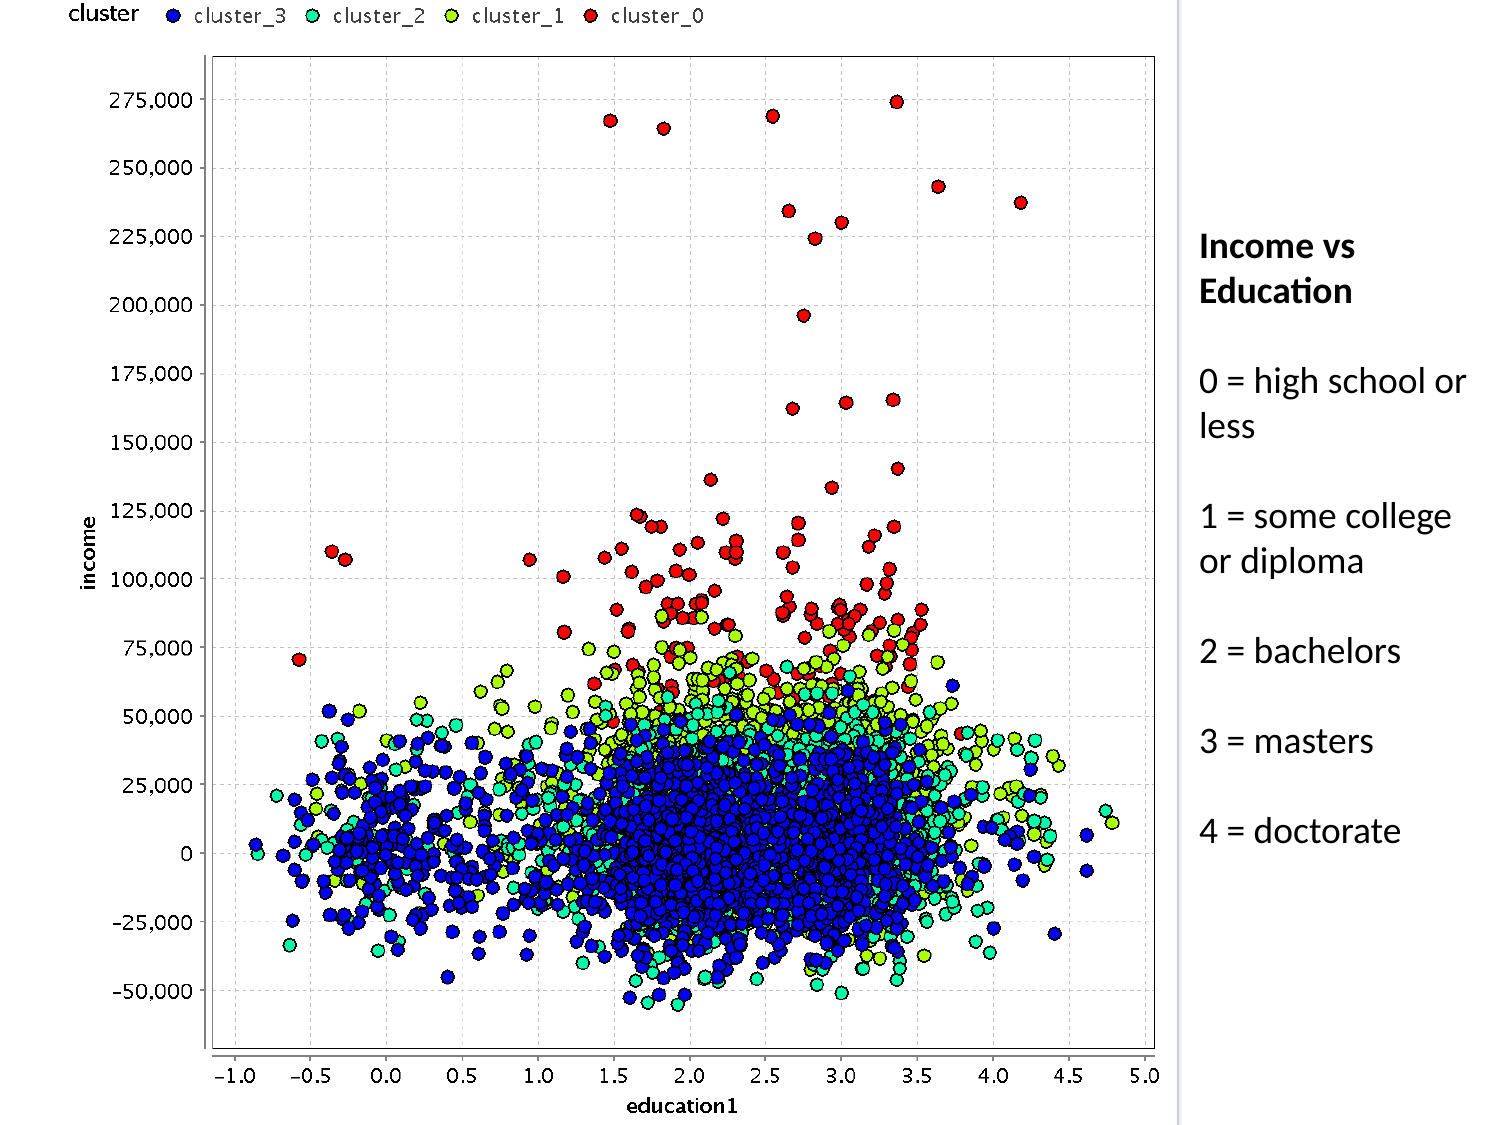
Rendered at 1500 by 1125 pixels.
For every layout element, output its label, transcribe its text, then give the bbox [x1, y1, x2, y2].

picture [56, 0, 1182, 1125]
text_box Income vs Education 0 = high school or less 1 = some college or diploma 2 = bachelors 3 = masters 4 = doctorate [1184, 213, 1500, 859]
